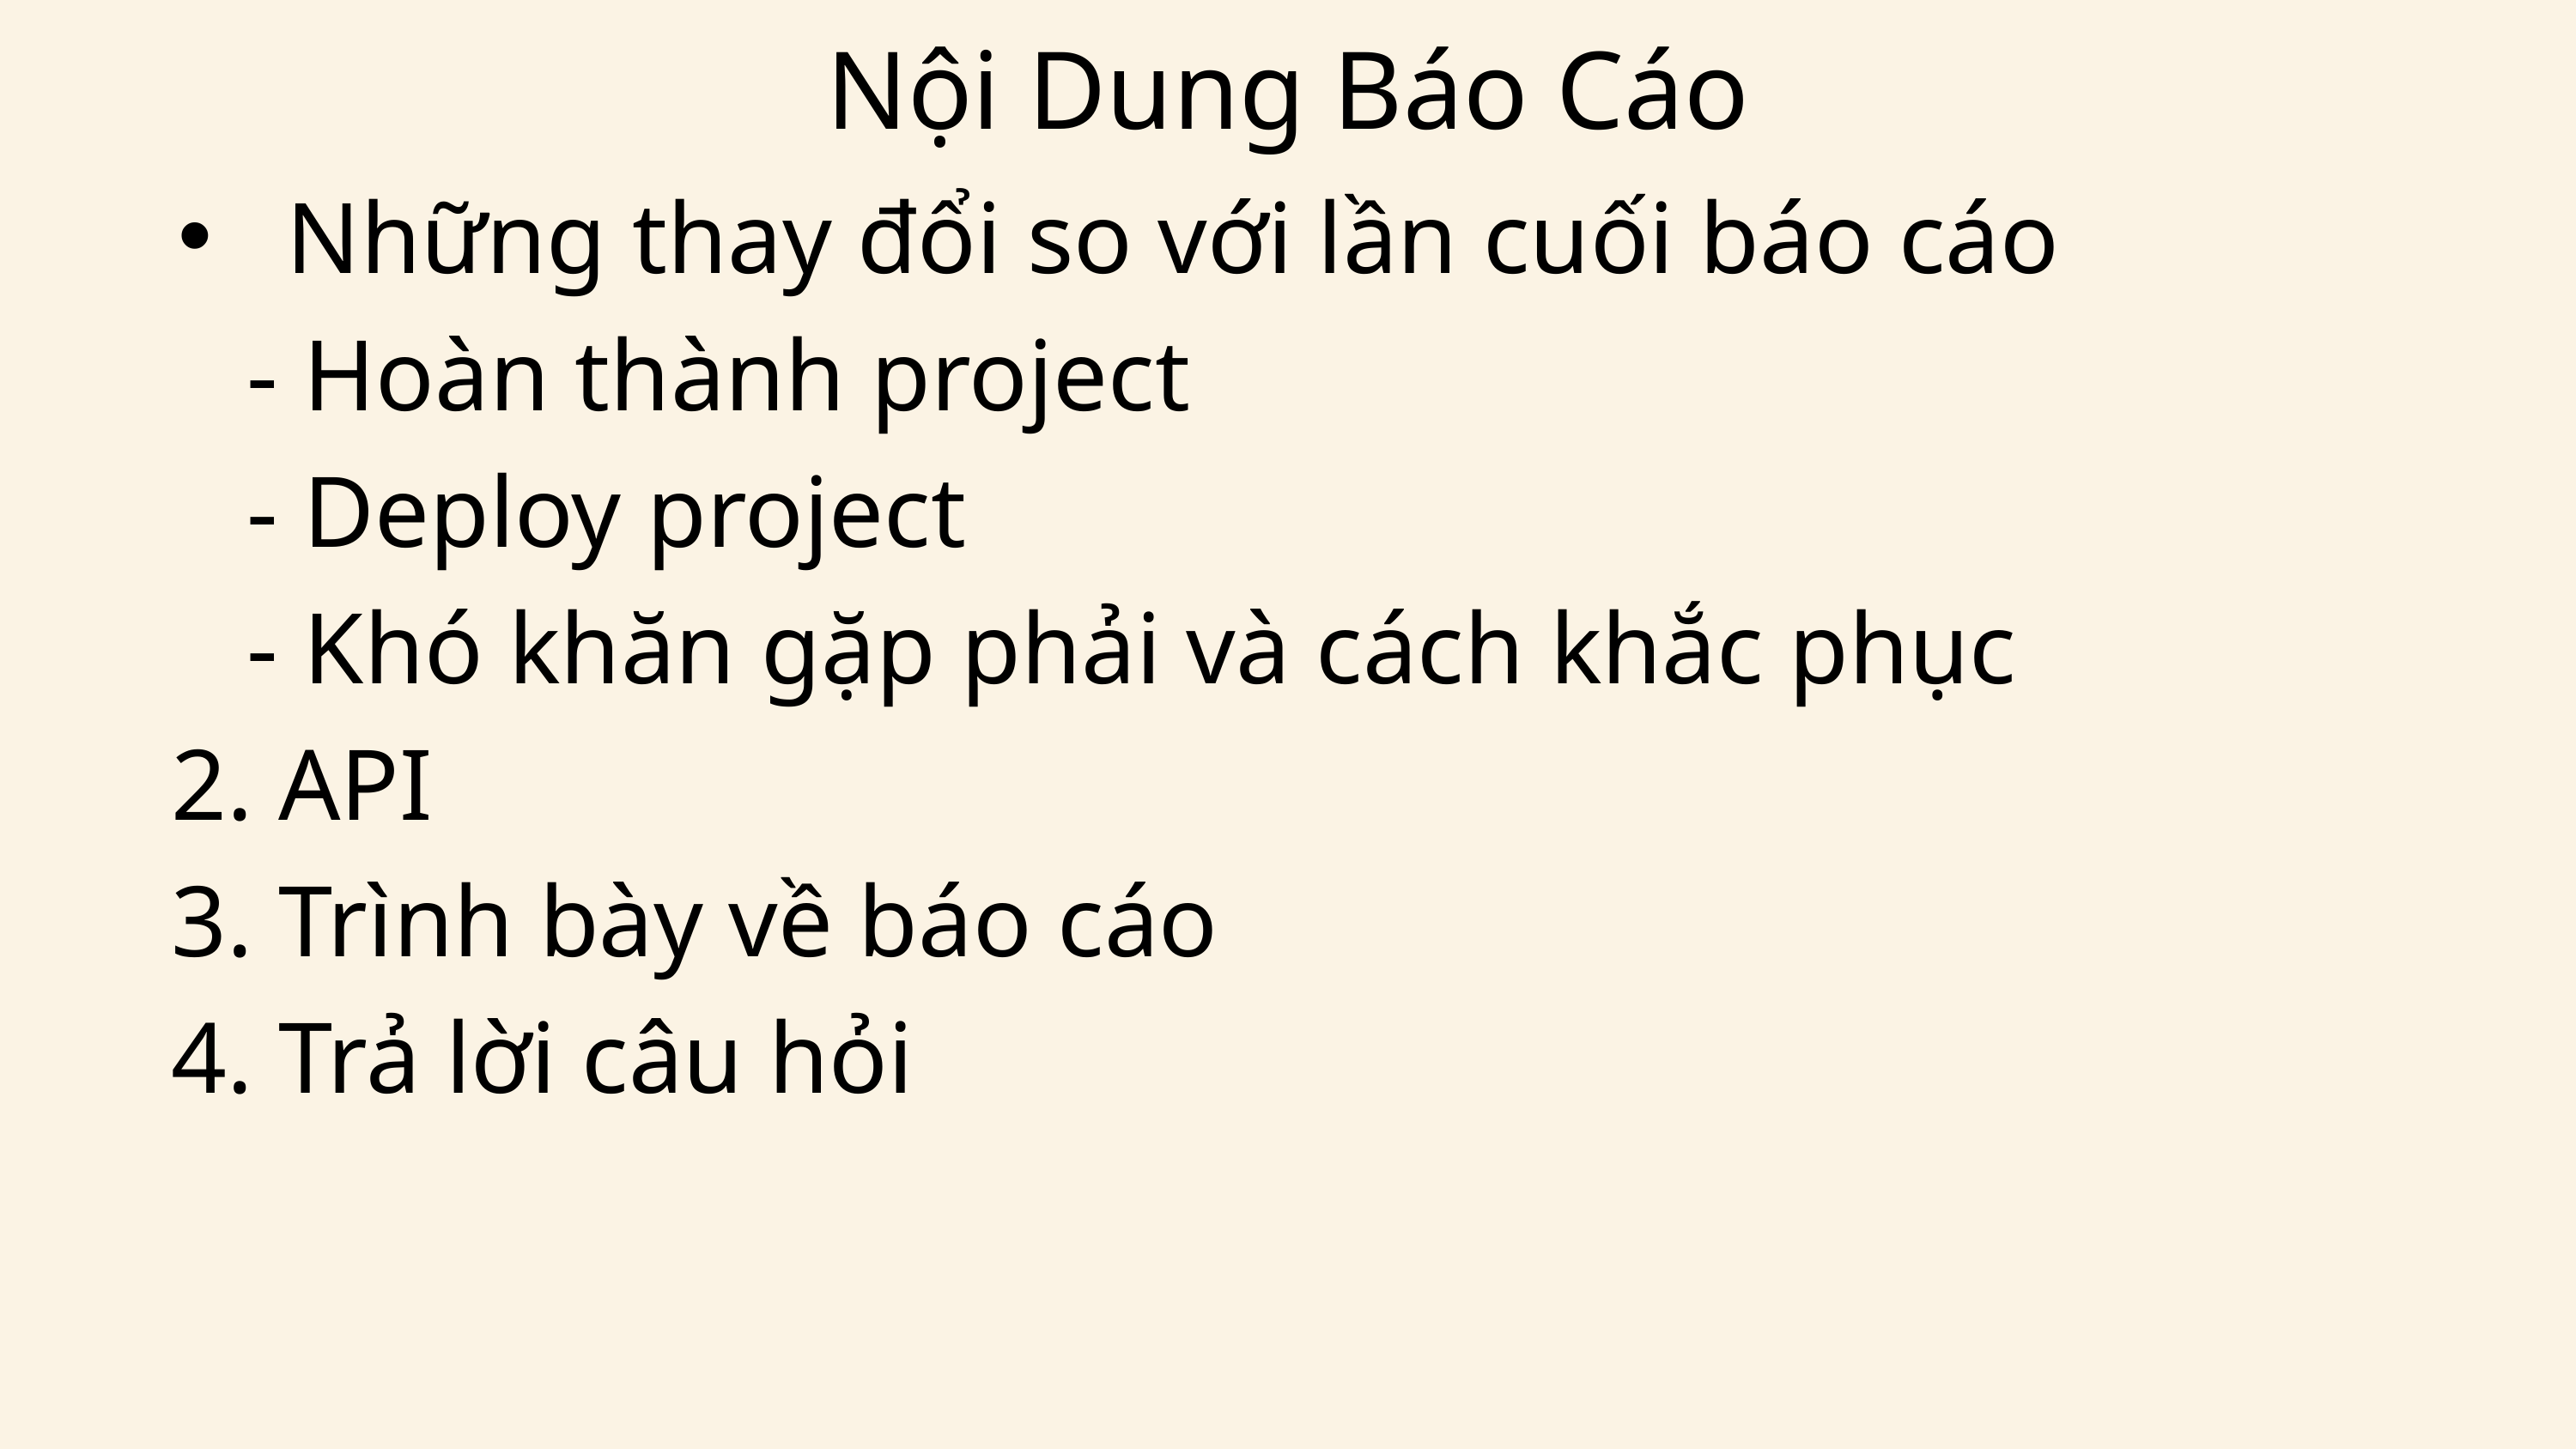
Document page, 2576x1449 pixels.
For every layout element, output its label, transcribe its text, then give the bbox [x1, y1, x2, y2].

text_box Nội Dung Báo Cáo [811, 0, 1765, 150]
text_box Những thay đổi so với lần cuối báo cáo - Hoàn thành project - Deploy project - Khó khăn gặp phải và cách khắc phục 2. API 3. Trình bày về báo cáo 4. Trả lời câu hỏi [95, 156, 2251, 1449]
